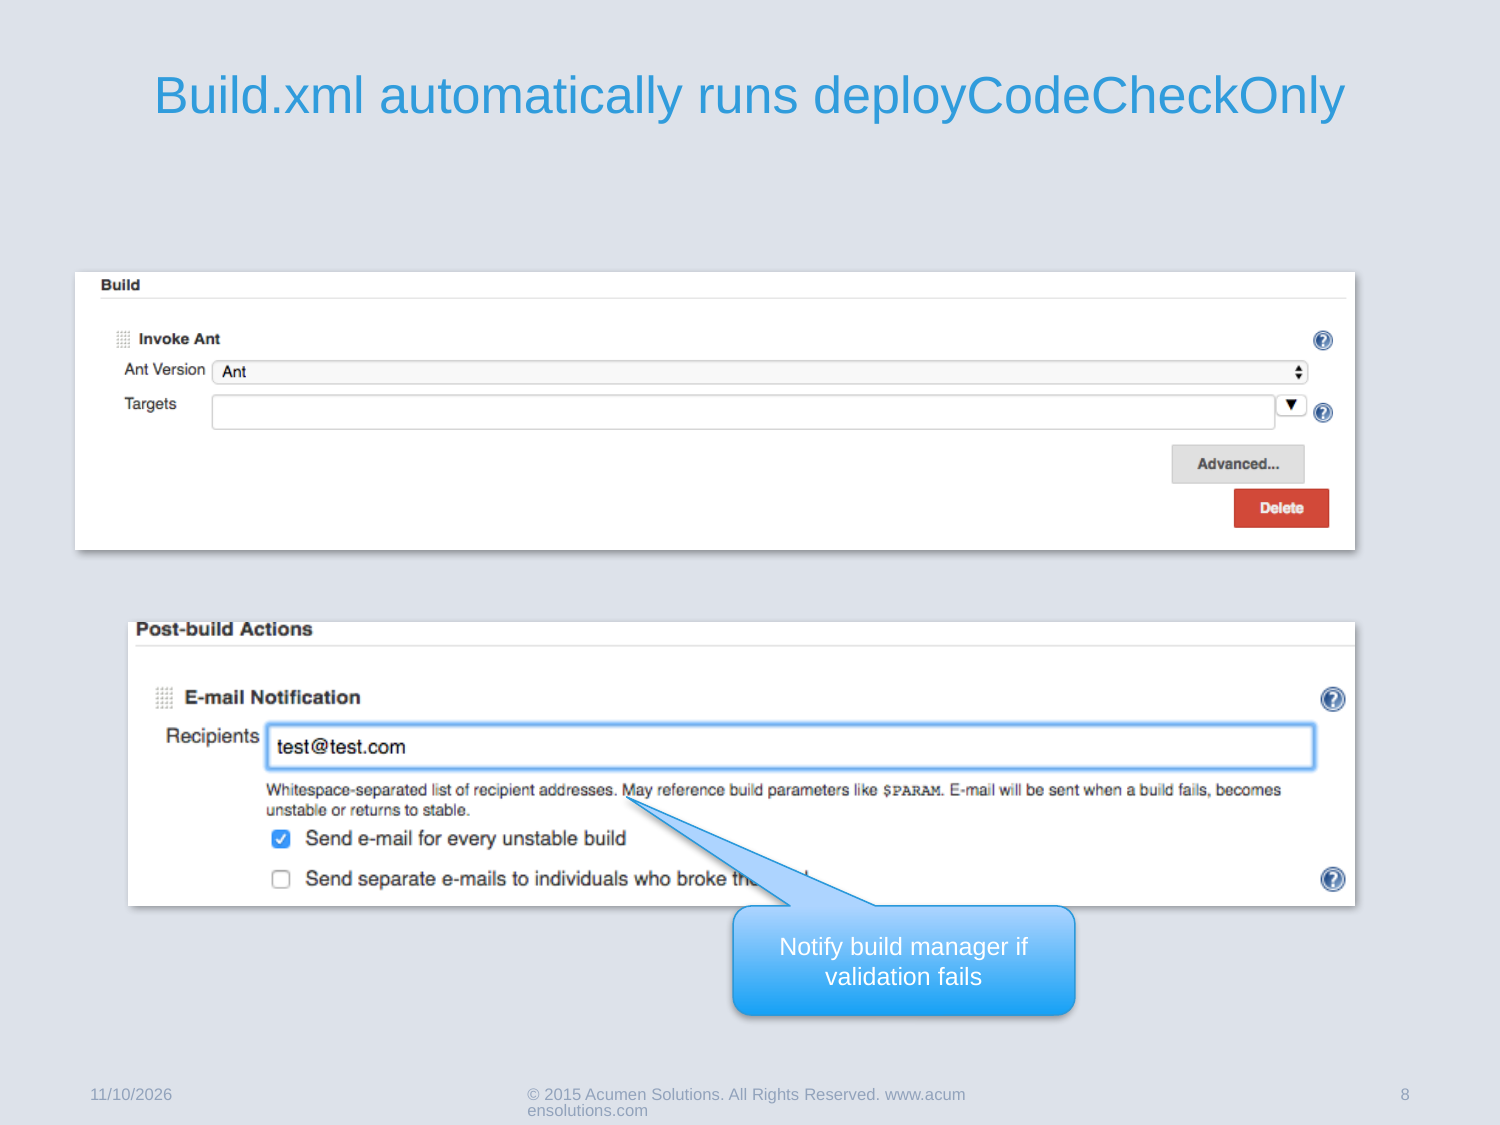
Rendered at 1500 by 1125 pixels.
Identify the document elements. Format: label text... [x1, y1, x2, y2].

text_box Notify build manager if validation fails [732, 913, 1076, 1016]
title Build.xml automatically runs deployCodeCheckOnly [0, 0, 1500, 186]
footer © 2015 Acumen Solutions. All Rights Reserved. www.acumensolutions.com [512, 1073, 988, 1114]
picture [74, 272, 1355, 551]
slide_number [75, 1073, 425, 1114]
slide_number 8 [1074, 1073, 1425, 1114]
picture [127, 622, 1355, 907]
